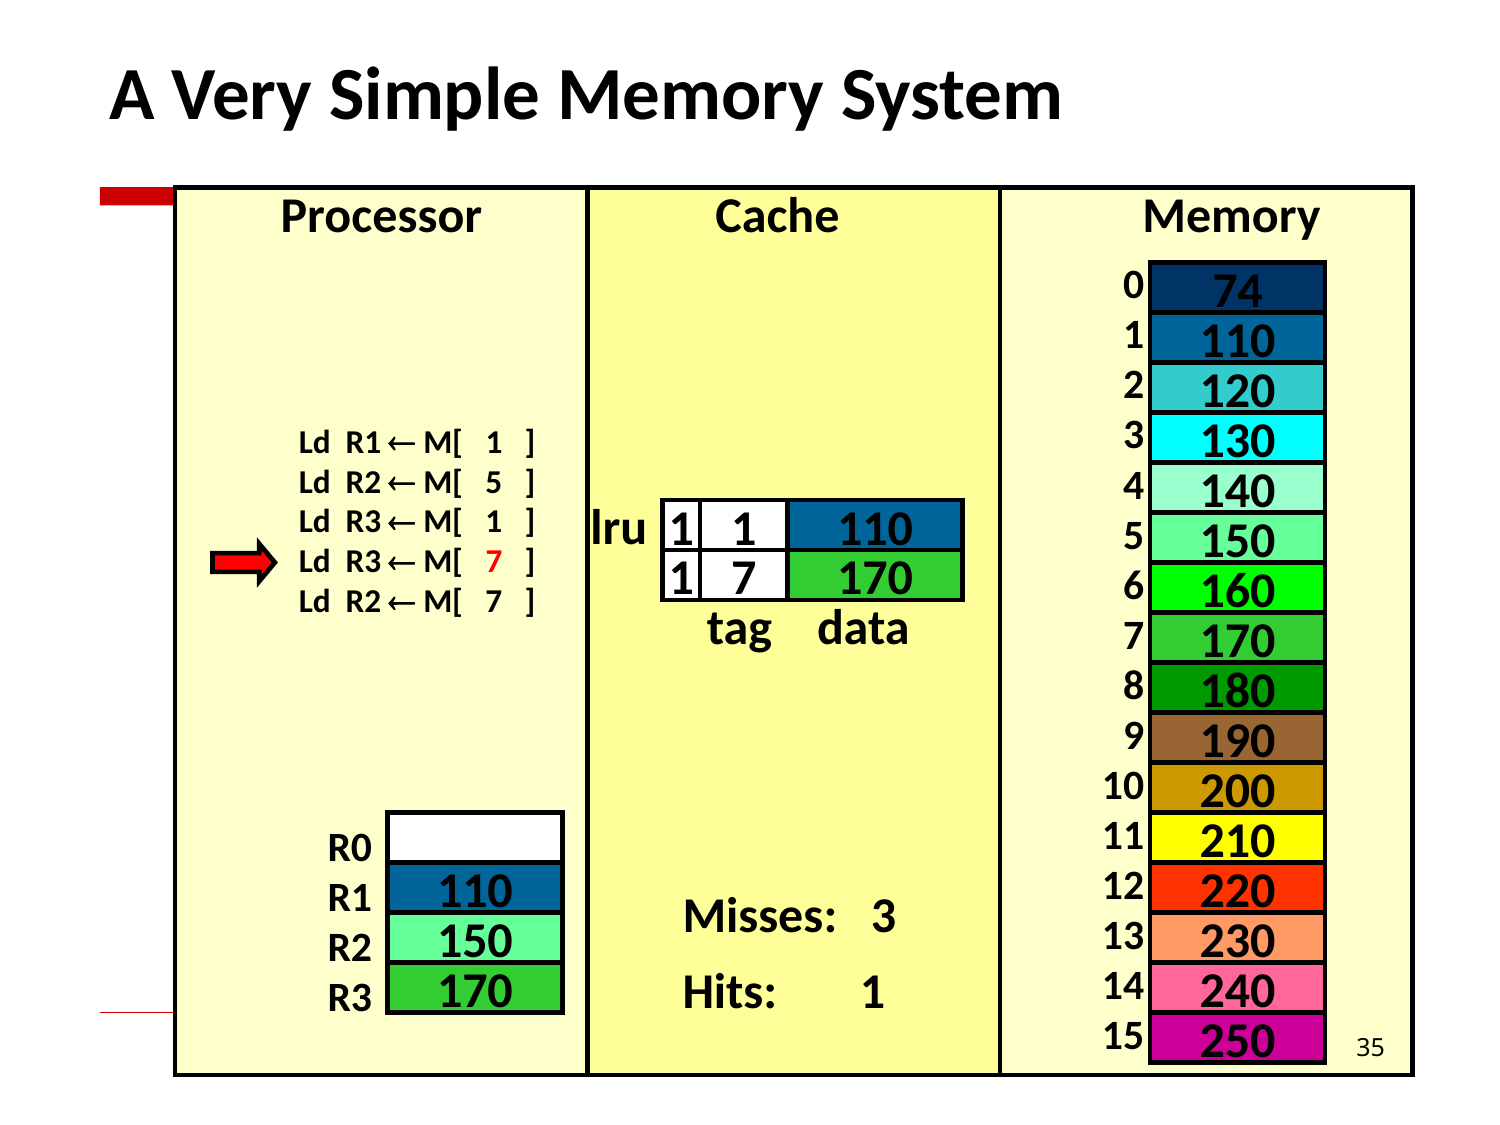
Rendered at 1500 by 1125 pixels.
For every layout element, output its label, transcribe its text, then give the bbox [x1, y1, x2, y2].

text_box 110 [387, 862, 563, 912]
text_box 190 [1159, 712, 1325, 762]
text_box R0 R1 R2 R3 [312, 812, 388, 1028]
slide_number 35 [1149, 1024, 1401, 1103]
text_box Processor [265, 174, 498, 250]
text_box tag data [704, 587, 925, 663]
text_box 120 [1159, 362, 1325, 412]
text_box 110 [787, 500, 963, 549]
text_box Cache [700, 174, 855, 250]
text_box 130 [1159, 412, 1325, 462]
text_box 200 [1159, 762, 1325, 812]
text_box 170 [387, 962, 563, 1013]
text_box [1000, 187, 1149, 1075]
text_box Misses: 3 Hits: 1 [667, 874, 912, 1030]
text_box 0 1 2 3 4 5 6 7 8 9 10 11 12 13 14 15 [1086, 249, 1159, 1065]
text_box 170 [1159, 612, 1325, 662]
text_box 110 [1159, 313, 1325, 362]
text_box 150 [1159, 512, 1325, 562]
text_box 180 [1159, 662, 1325, 712]
text_box [388, 812, 563, 862]
text_box 250 [1159, 1012, 1325, 1024]
text_box 210 [1159, 812, 1325, 862]
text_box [649, 499, 701, 663]
text_box 7 [704, 549, 787, 587]
text_box [212, 543, 275, 582]
text_box [1159, 187, 1413, 1075]
text_box 1 [702, 500, 787, 549]
text_box 230 [1159, 912, 1325, 962]
text_box 74 [1149, 262, 1325, 313]
text_box lru [575, 487, 663, 563]
text_box 220 [1159, 862, 1325, 912]
text_box Ld R1  M[ 1 ] Ld R2  M[ 5 ] Ld R3  M[ 1 ] Ld R3  M[ 7 ] Ld R2  M[ 7 ] [284, 412, 551, 667]
text_box 240 [1159, 962, 1325, 1012]
text_box 140 [1159, 462, 1325, 512]
text_box Memory [1127, 174, 1336, 250]
text_box 170 [787, 549, 963, 600]
text_box 150 [387, 912, 563, 962]
text_box [588, 187, 1000, 1075]
text_box [174, 187, 588, 1075]
text_box 160 [1159, 562, 1325, 612]
title A Very Simple Memory System [93, 49, 1407, 142]
